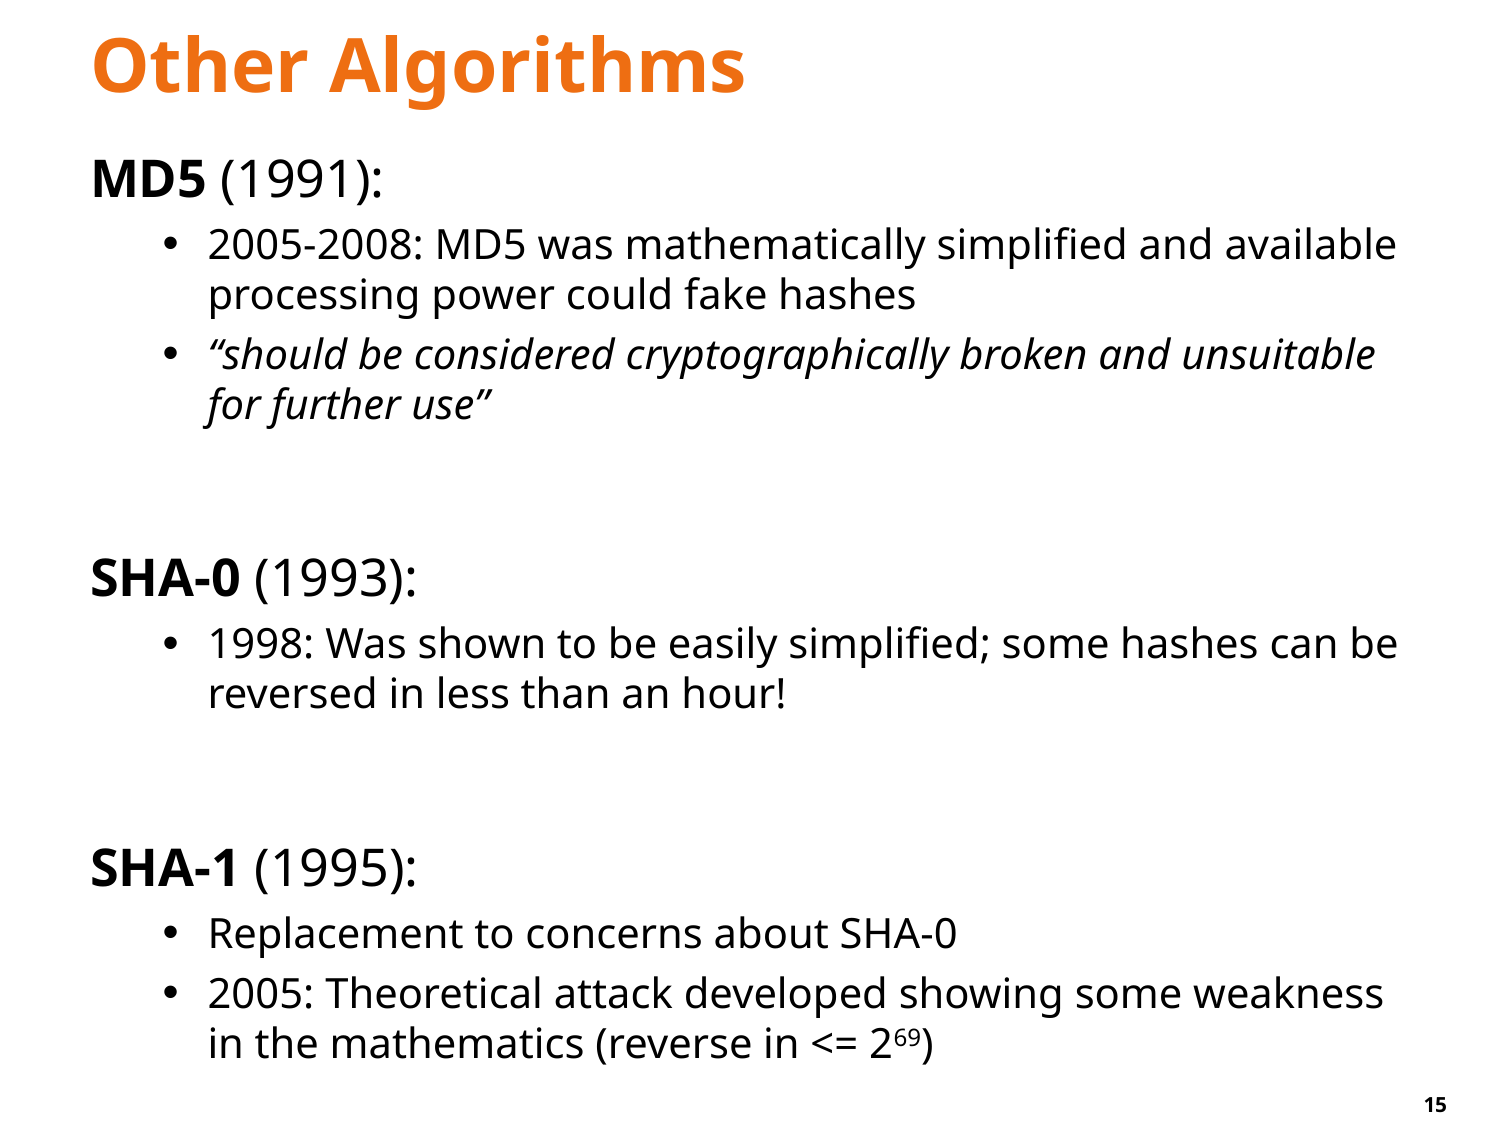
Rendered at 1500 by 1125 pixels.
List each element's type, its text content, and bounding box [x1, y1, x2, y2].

list MD5 (1991): 2005-2008: MD5 was mathematically simplified and available processing power could fake hashes “should be considered cryptographically broken and unsuitable for further use” SHA-0 (1993): 1998: Was shown to be easily simplified; some hashes can be reversed in less than an hour! SHA-1 (1995): Replacement to concerns about SHA-0 2005: Theoretical attack developed showing some weakness in the mathematics (reverse in <= 269) [75, 137, 1425, 1088]
title Other Algorithms [74, 0, 1426, 126]
